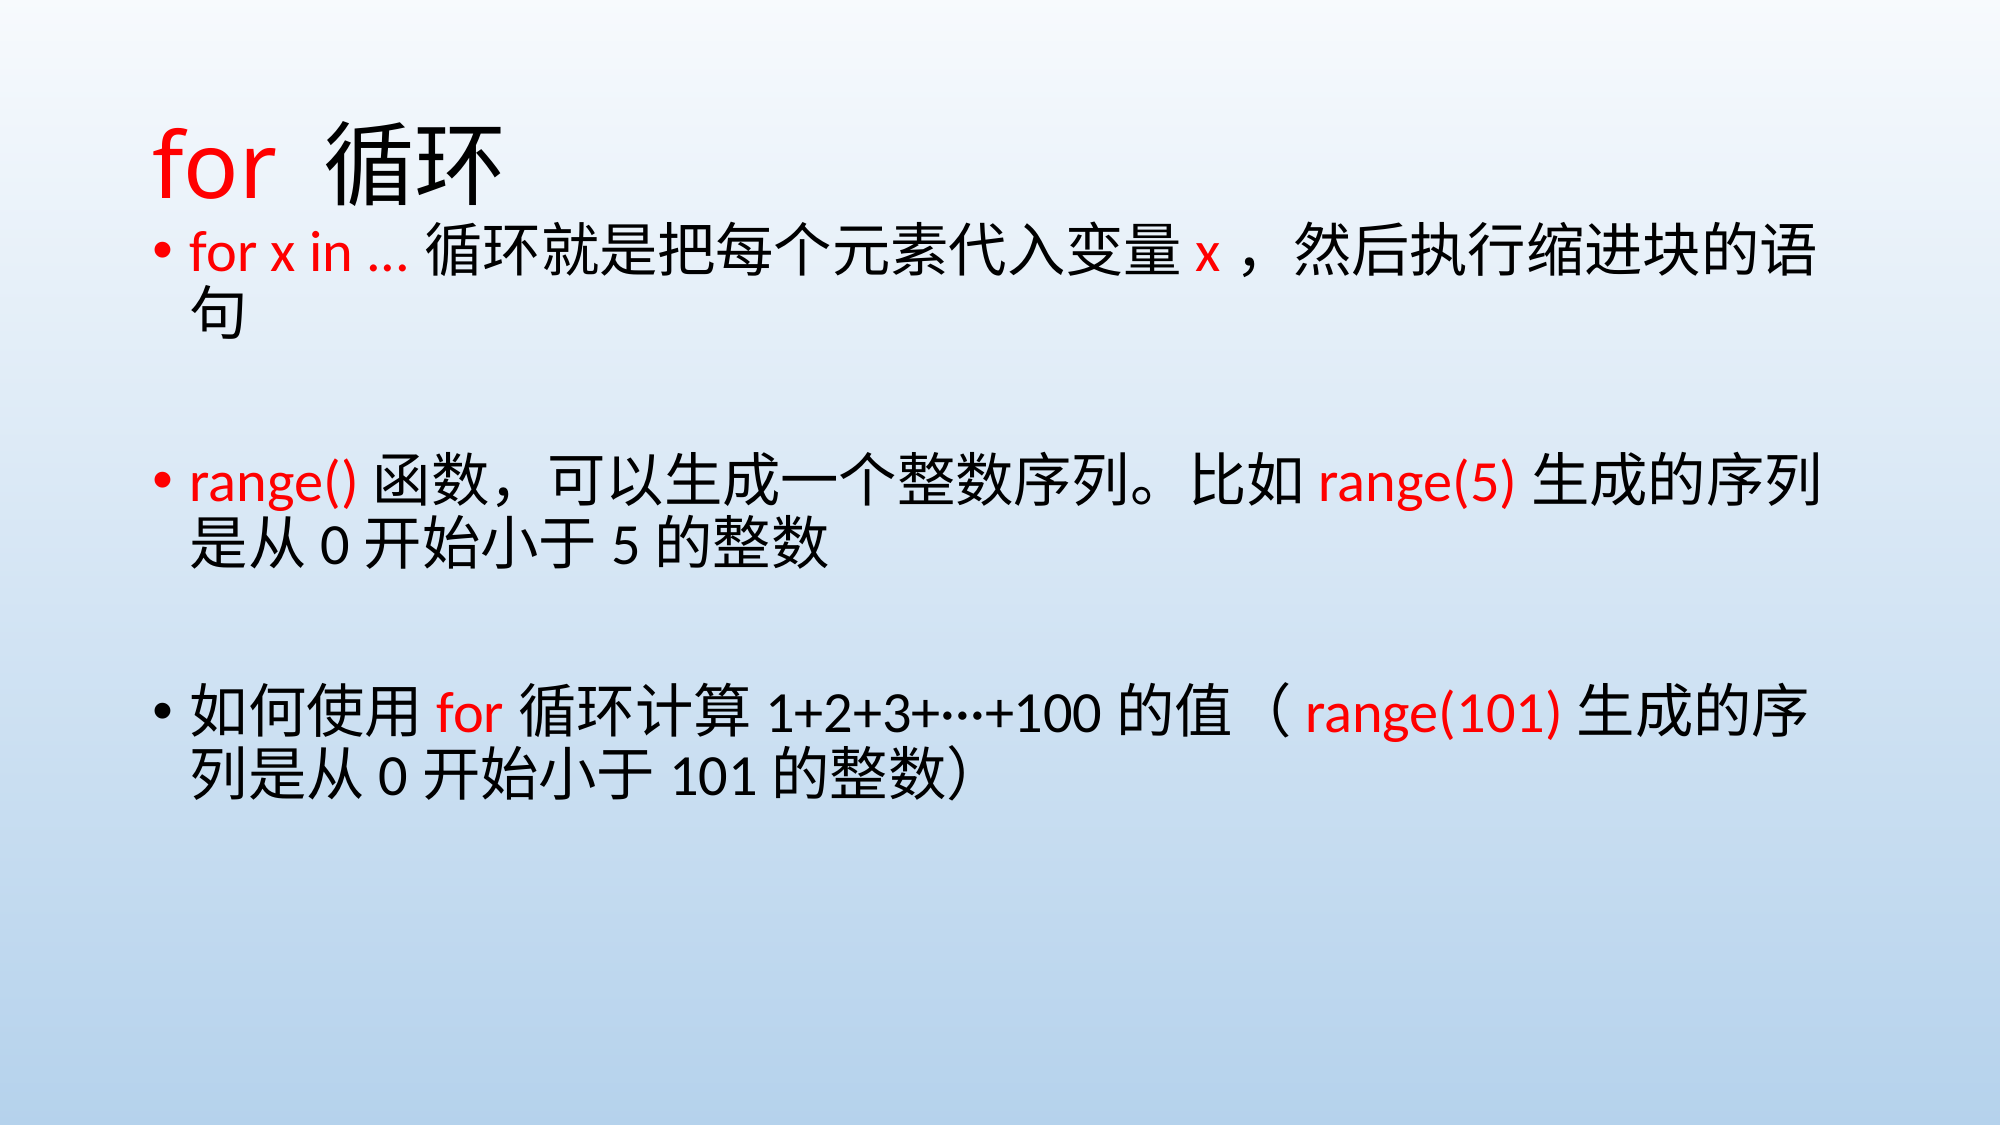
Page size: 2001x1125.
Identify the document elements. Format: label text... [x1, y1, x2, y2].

list for x in ...循环就是把每个元素代入变量x，然后执行缩进块的语句 range()函数，可以生成一个整数序列。比如range(5)生成的序列是从0开始小于5的整数 如何使用for循环计算1+2+3+···+100的值（range(101)生成的序列是从0开始小于101的整数） [137, 213, 1863, 928]
title for 循环 [137, 59, 1863, 213]
